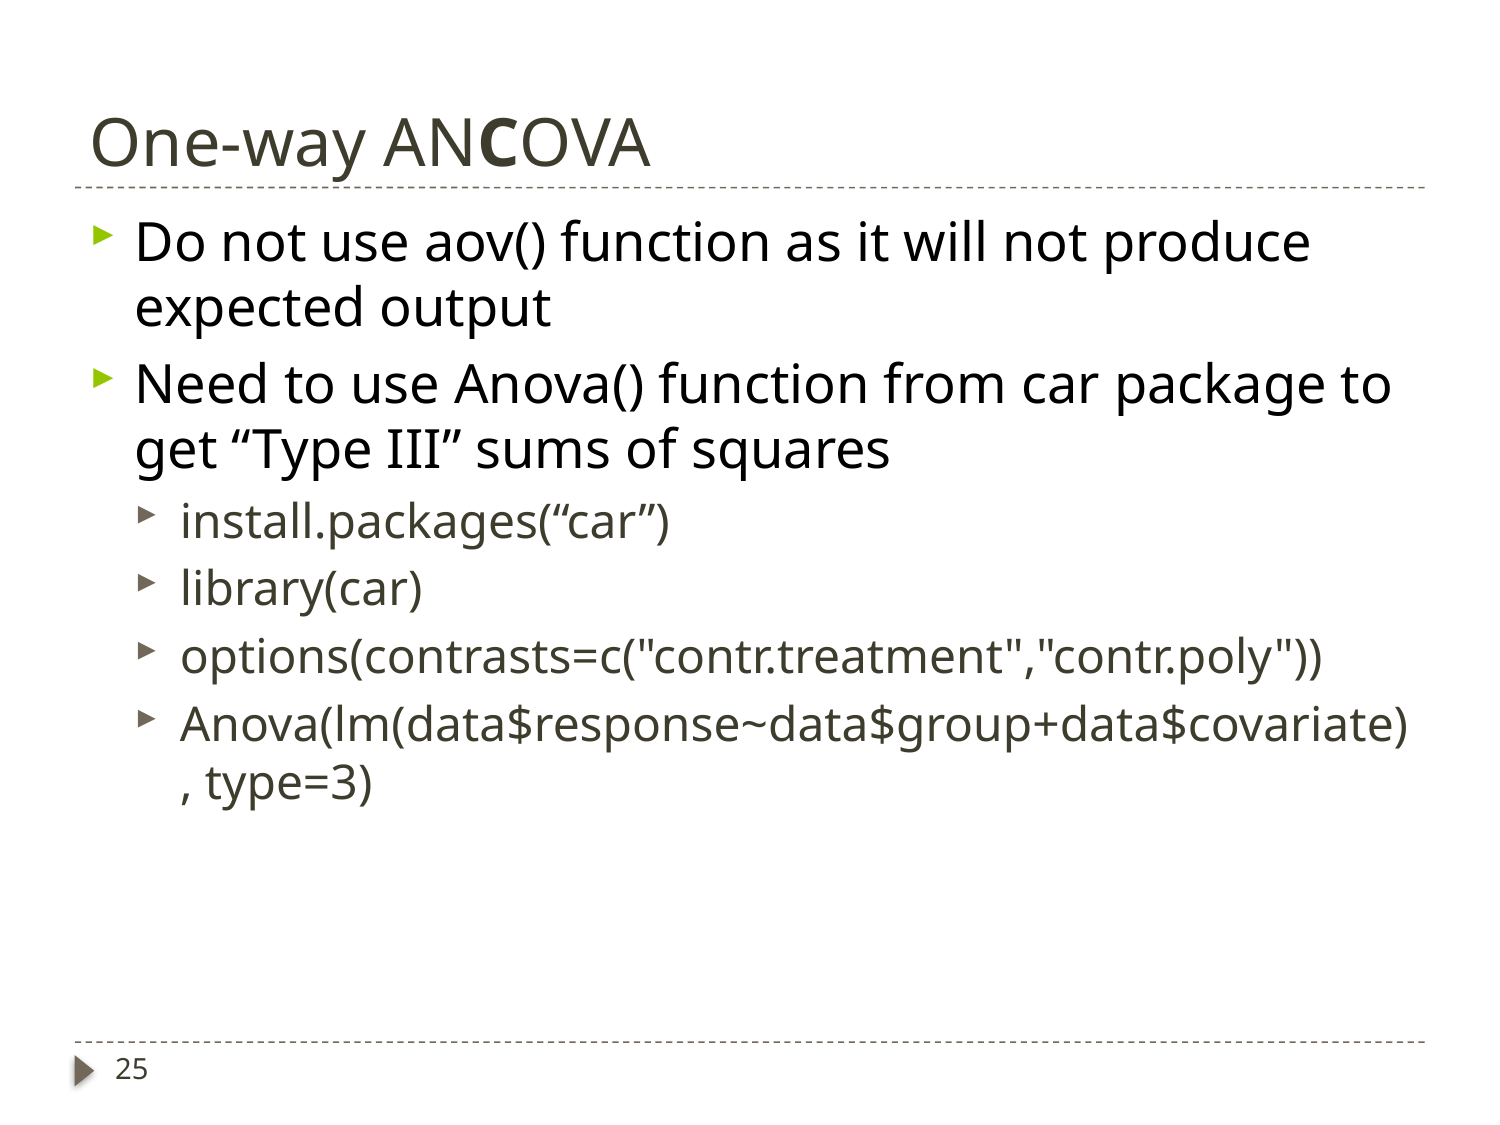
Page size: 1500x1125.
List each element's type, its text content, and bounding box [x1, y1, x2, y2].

title One-way ANCOVA [75, 24, 1425, 188]
slide_number 25 [100, 1042, 426, 1103]
list Do not use aov() function as it will not produce expected output Need to use Anova() function from car package to get “Type III” sums of squares install.packages(“car”) library(car) options(contrasts=c("contr.treatment","contr.poly")) Anova(lm(data$response~data$group+data$covariate), type=3) [75, 200, 1425, 1010]
